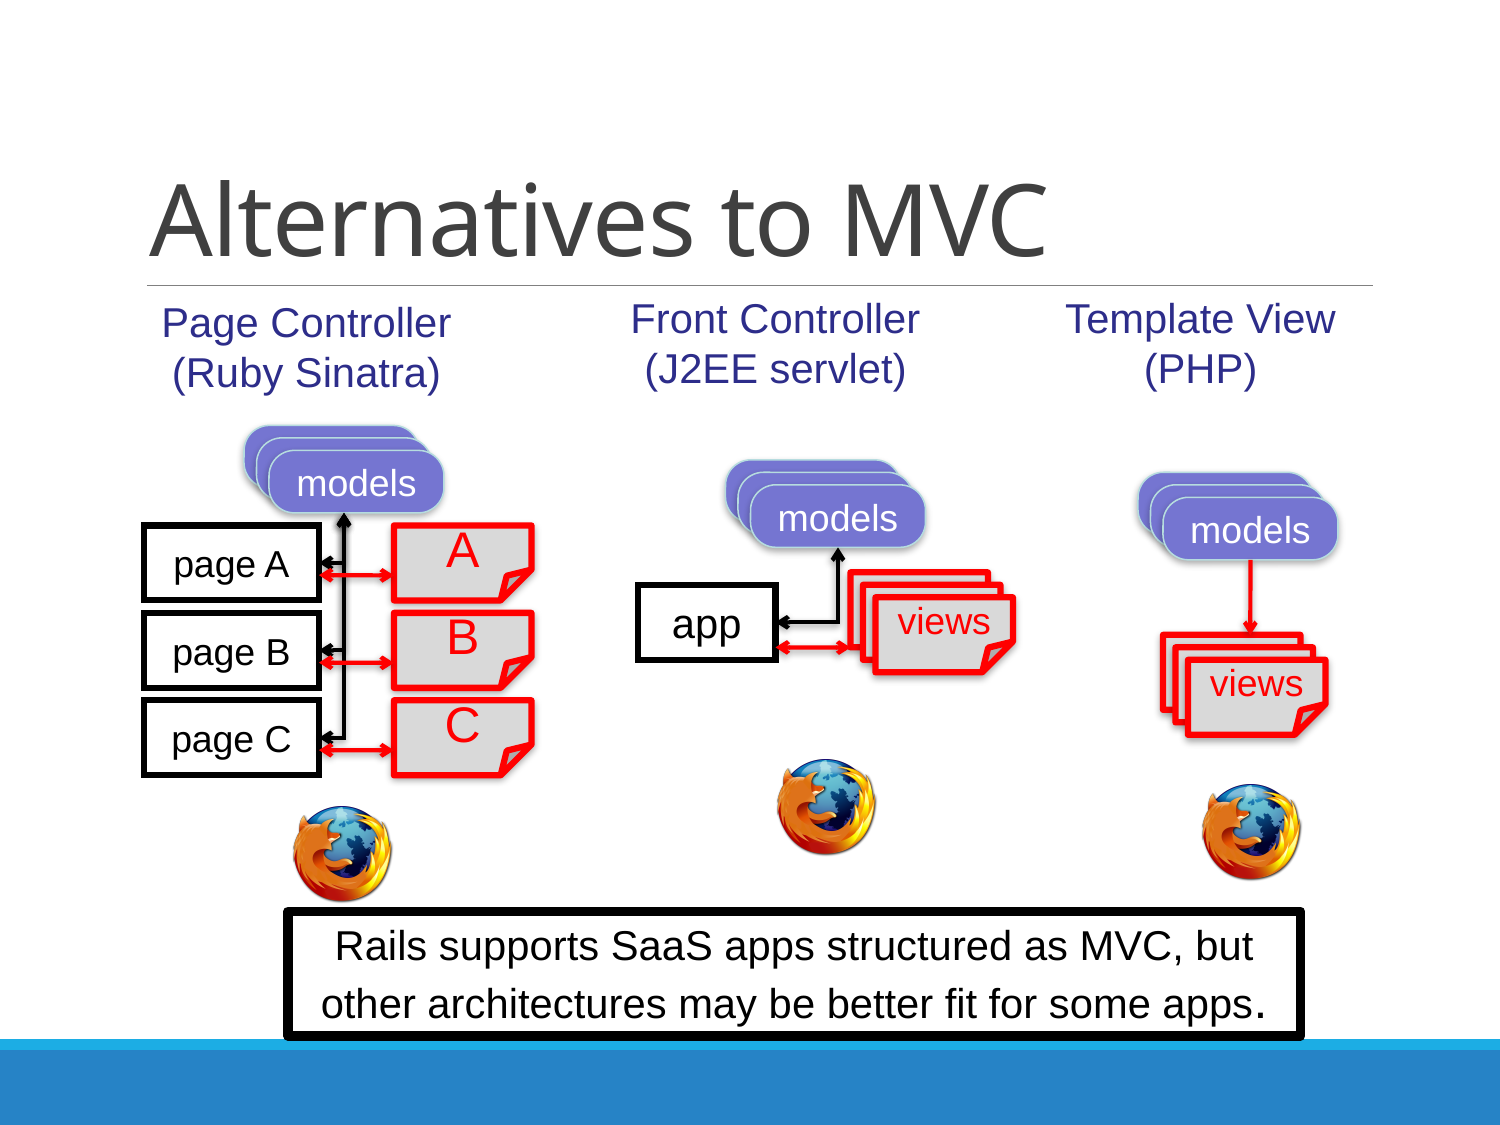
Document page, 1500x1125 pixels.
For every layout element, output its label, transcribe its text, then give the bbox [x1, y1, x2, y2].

text_box Rails supports SaaS apps structured as MVC, but other architectures may be better fit for some apps. [288, 911, 1301, 1036]
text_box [1024, 284, 1376, 886]
title Alternatives to MVC [134, 47, 1373, 285]
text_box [599, 284, 1014, 861]
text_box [130, 287, 532, 908]
